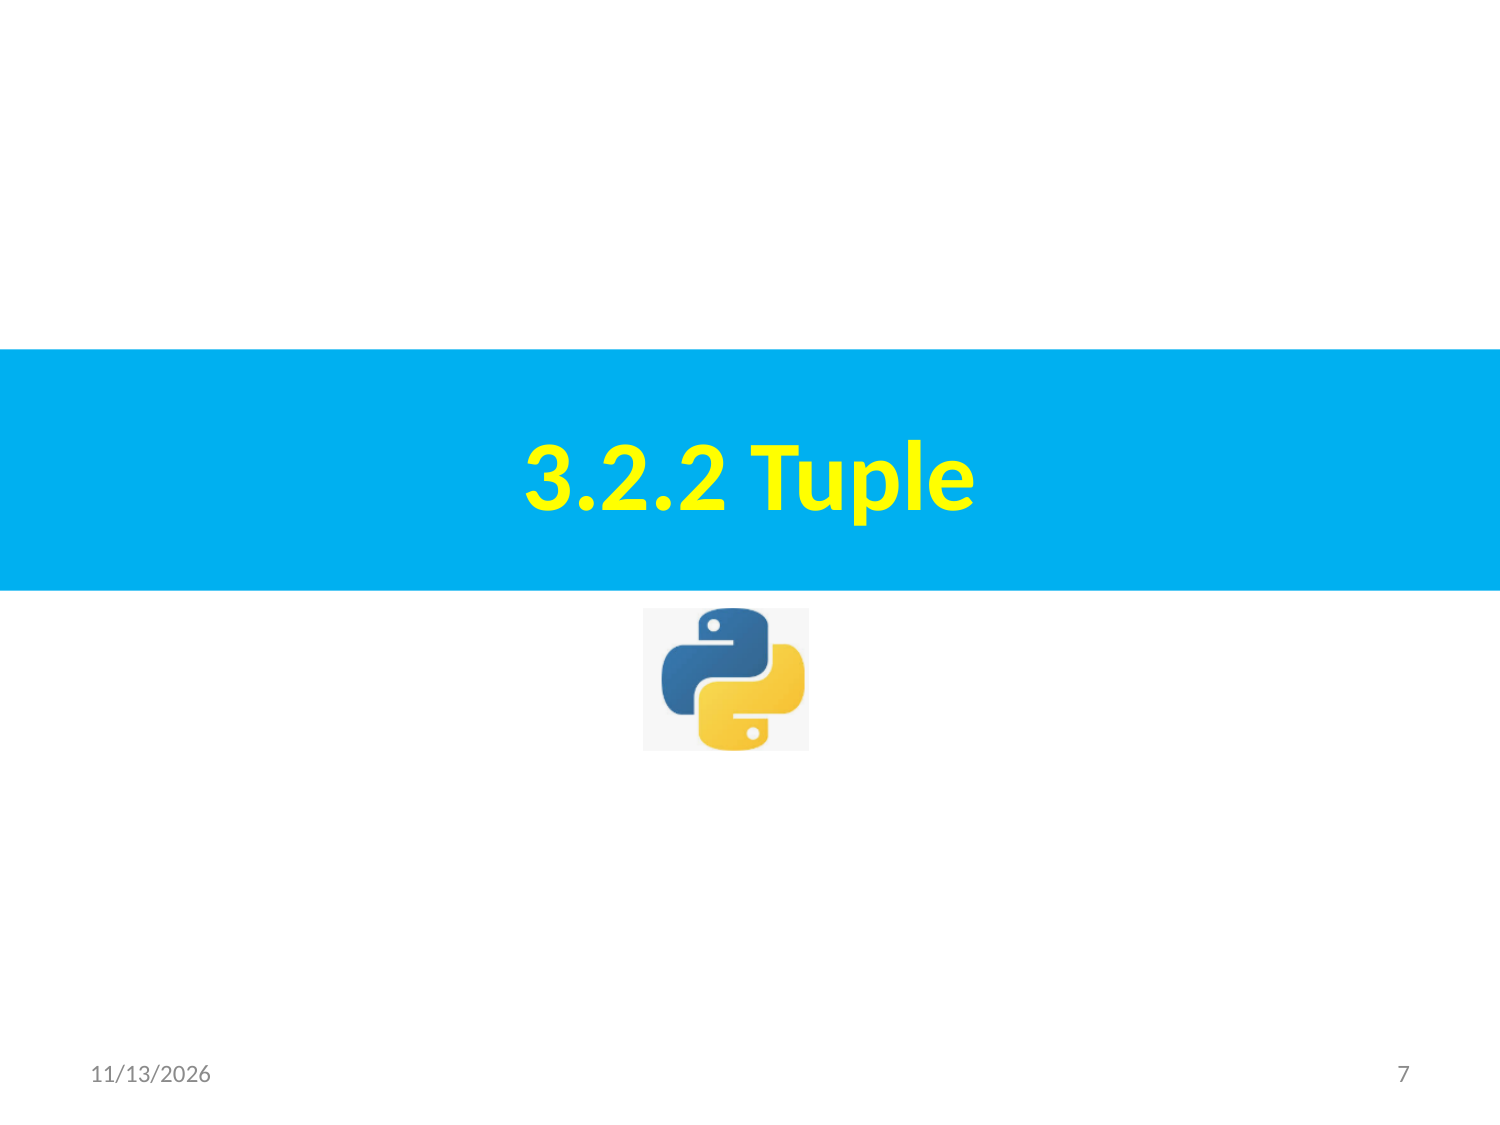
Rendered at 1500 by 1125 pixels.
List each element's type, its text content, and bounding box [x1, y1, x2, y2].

title 3.2.2 Tuple [0, 349, 1500, 591]
picture [643, 606, 809, 752]
slide_number 7 [1074, 1042, 1425, 1103]
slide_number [75, 1042, 425, 1103]
